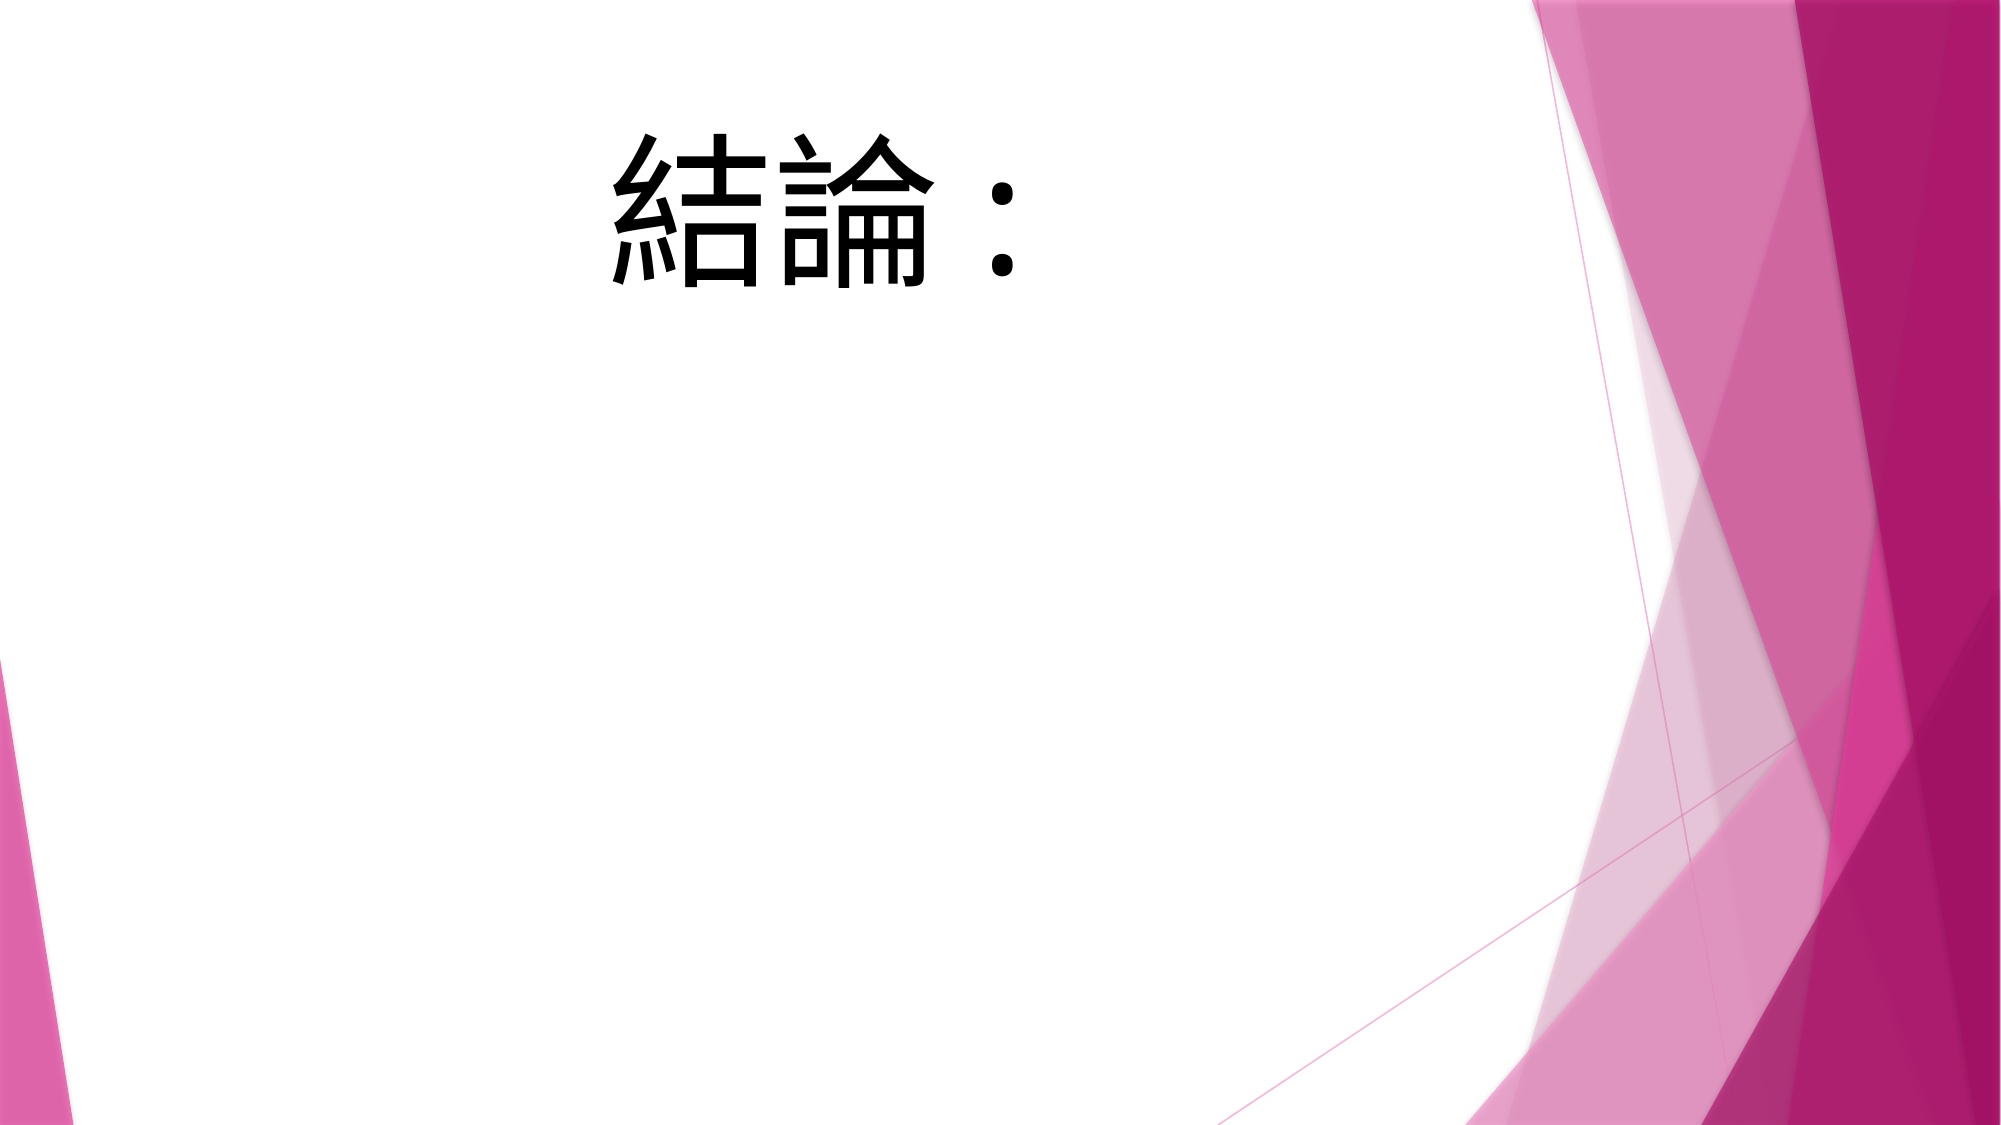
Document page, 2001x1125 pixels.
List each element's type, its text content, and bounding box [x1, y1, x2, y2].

title 結論: [111, 99, 1522, 317]
